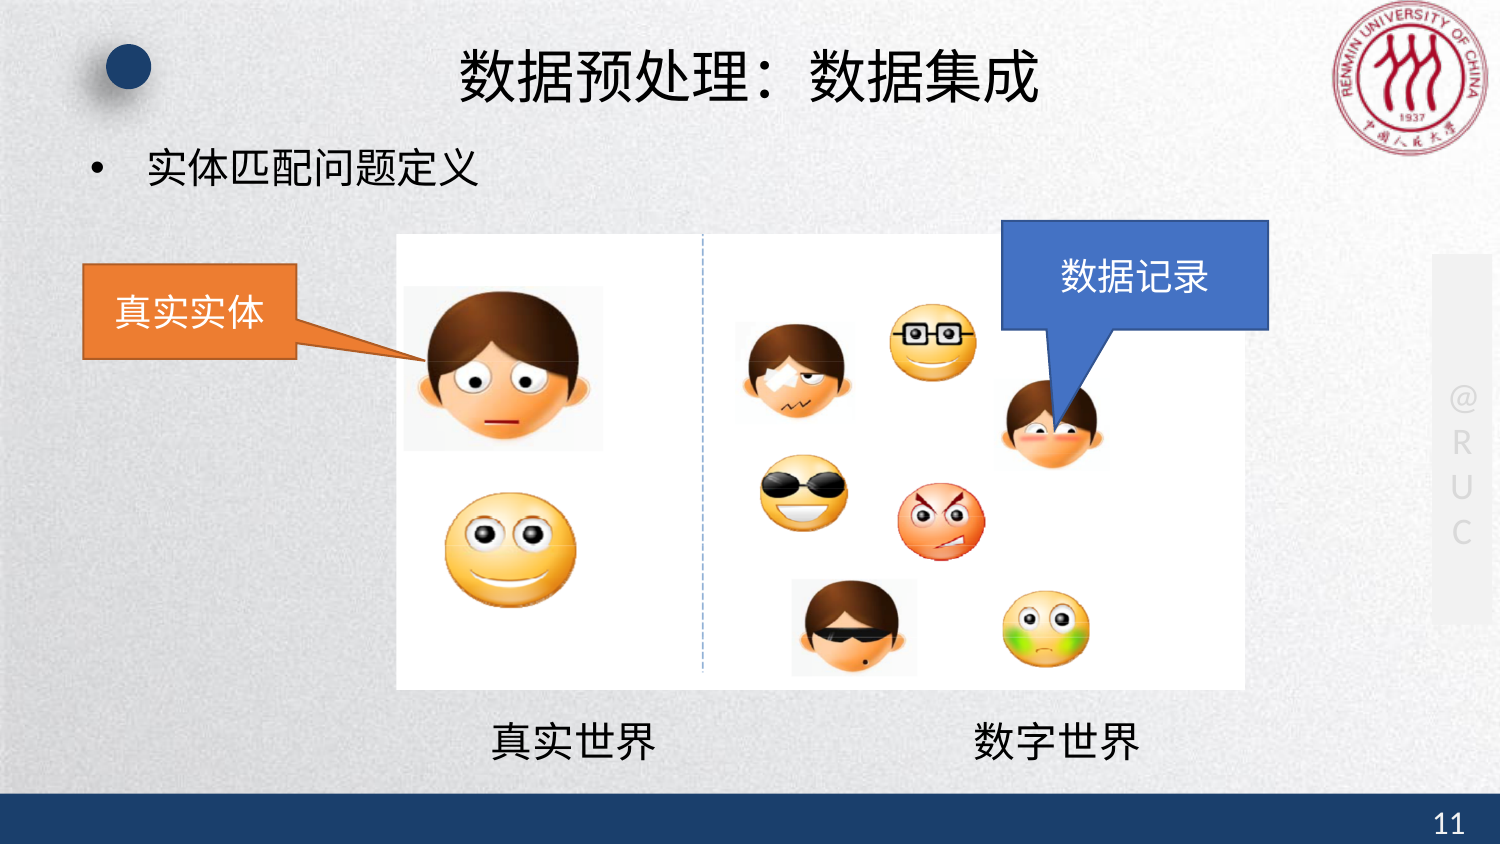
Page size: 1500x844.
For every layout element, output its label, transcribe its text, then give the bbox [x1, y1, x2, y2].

title 数据预处理：数据集成 [75, 33, 1425, 116]
text_box 数字世界 [842, 708, 1273, 774]
text_box 真实世界 [359, 708, 789, 774]
text_box 真实实体 [83, 264, 390, 359]
text_box 数据记录 [1002, 220, 1269, 330]
list 实体匹配问题定义 [75, 134, 1425, 781]
picture [0, 0, 1500, 793]
